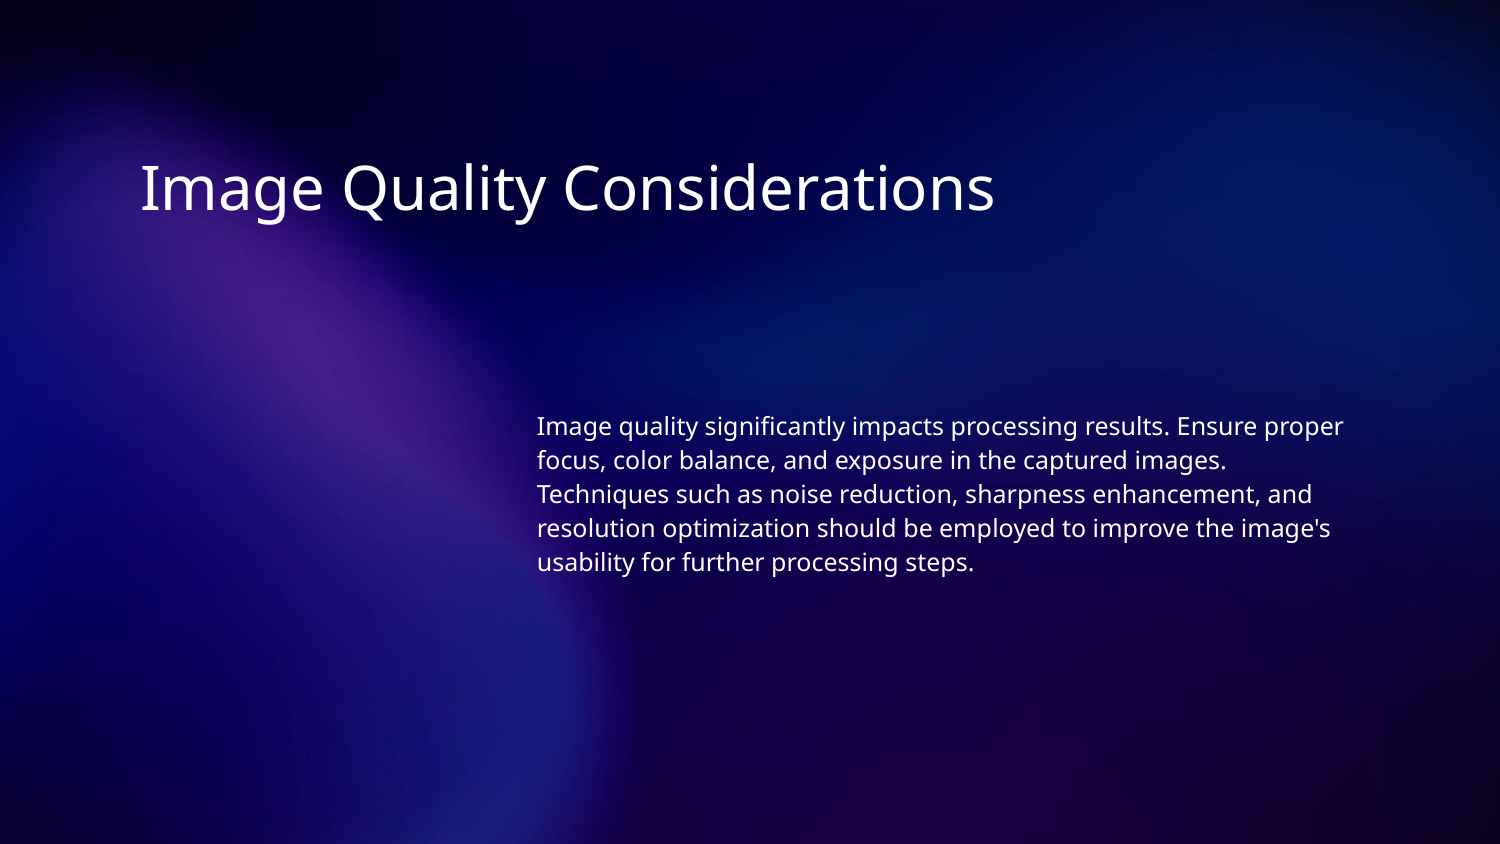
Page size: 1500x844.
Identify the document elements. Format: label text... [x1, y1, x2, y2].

list Image quality significantly impacts processing results. Ensure proper focus, color balance, and exposure in the captured images. Techniques such as noise reduction, sharpness enhancement, and resolution optimization should be employed to improve the image's usability for further processing steps. [521, 393, 1375, 714]
title Image Quality Considerations [125, 129, 1375, 244]
picture [0, 0, 1500, 844]
